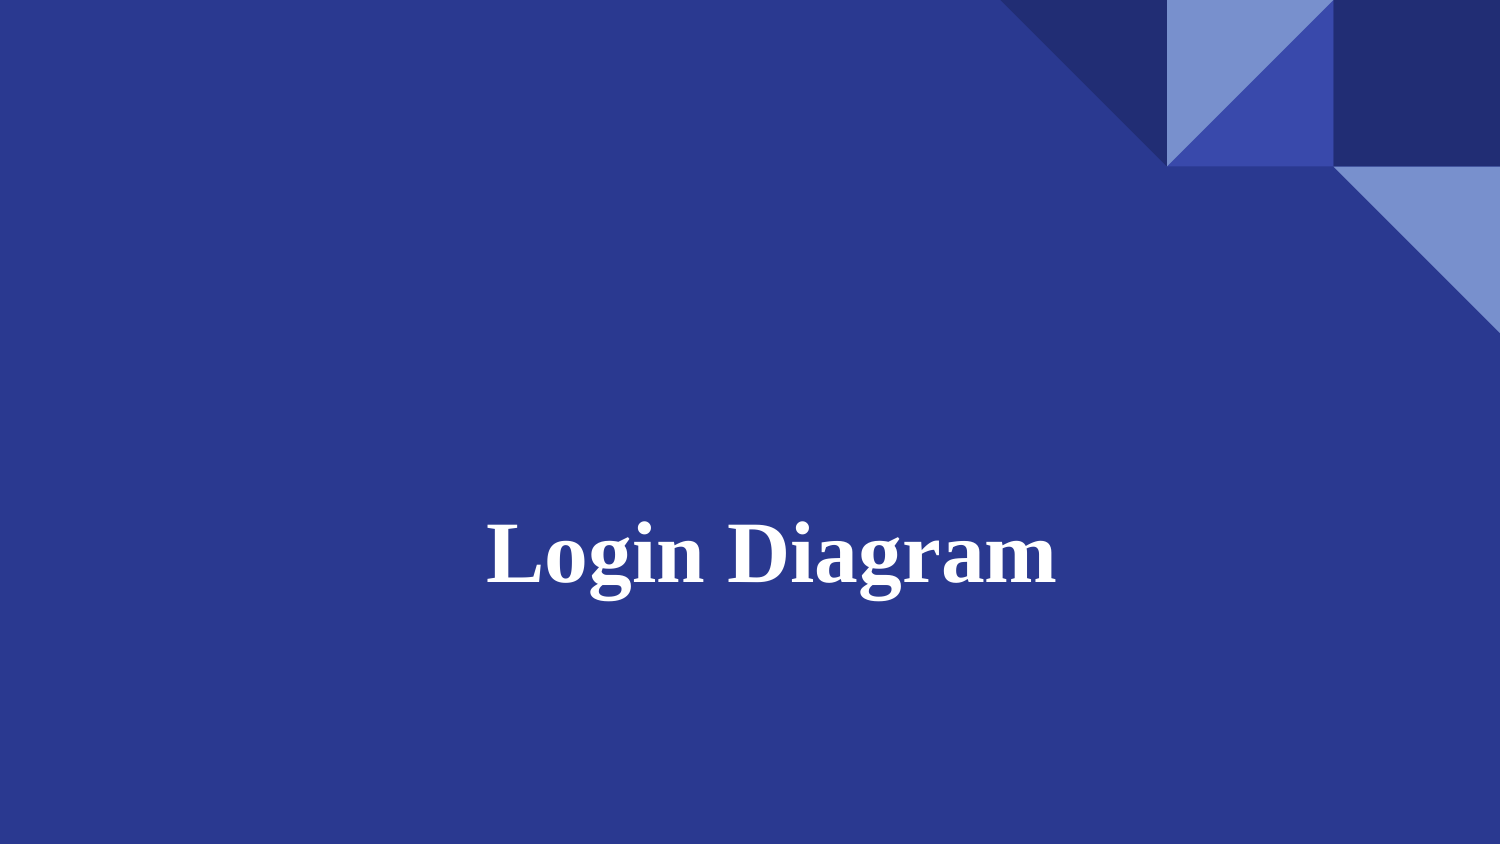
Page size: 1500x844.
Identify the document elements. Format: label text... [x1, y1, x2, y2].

title Login Diagram [98, 433, 1447, 673]
